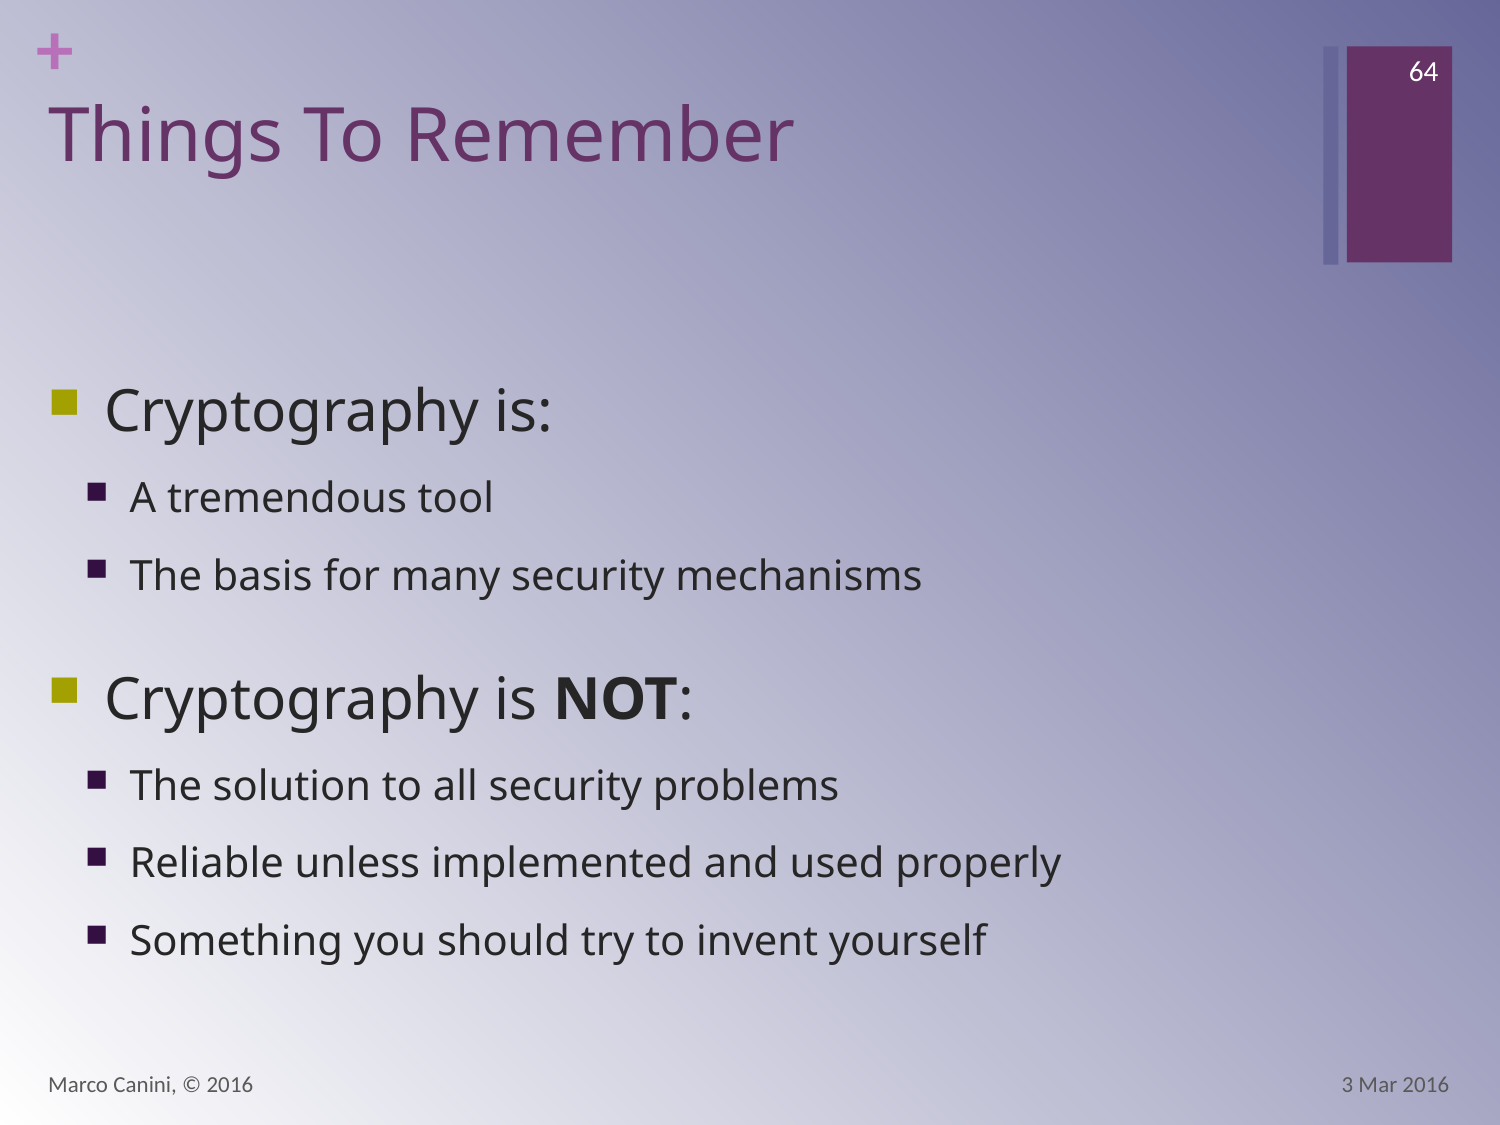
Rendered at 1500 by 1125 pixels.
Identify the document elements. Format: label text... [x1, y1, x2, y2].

slide_number 64 [1362, 39, 1454, 100]
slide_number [1114, 1053, 1465, 1114]
footer Marco Canini, © 2016 [33, 1053, 1038, 1114]
title Things To Remember [33, 79, 1322, 262]
list Cryptography is: A tremendous tool The basis for many security mechanisms Cryptography is NOT: The solution to all security problems Reliable unless implemented and used properly Something you should try to invent yourself [33, 262, 1465, 1054]
